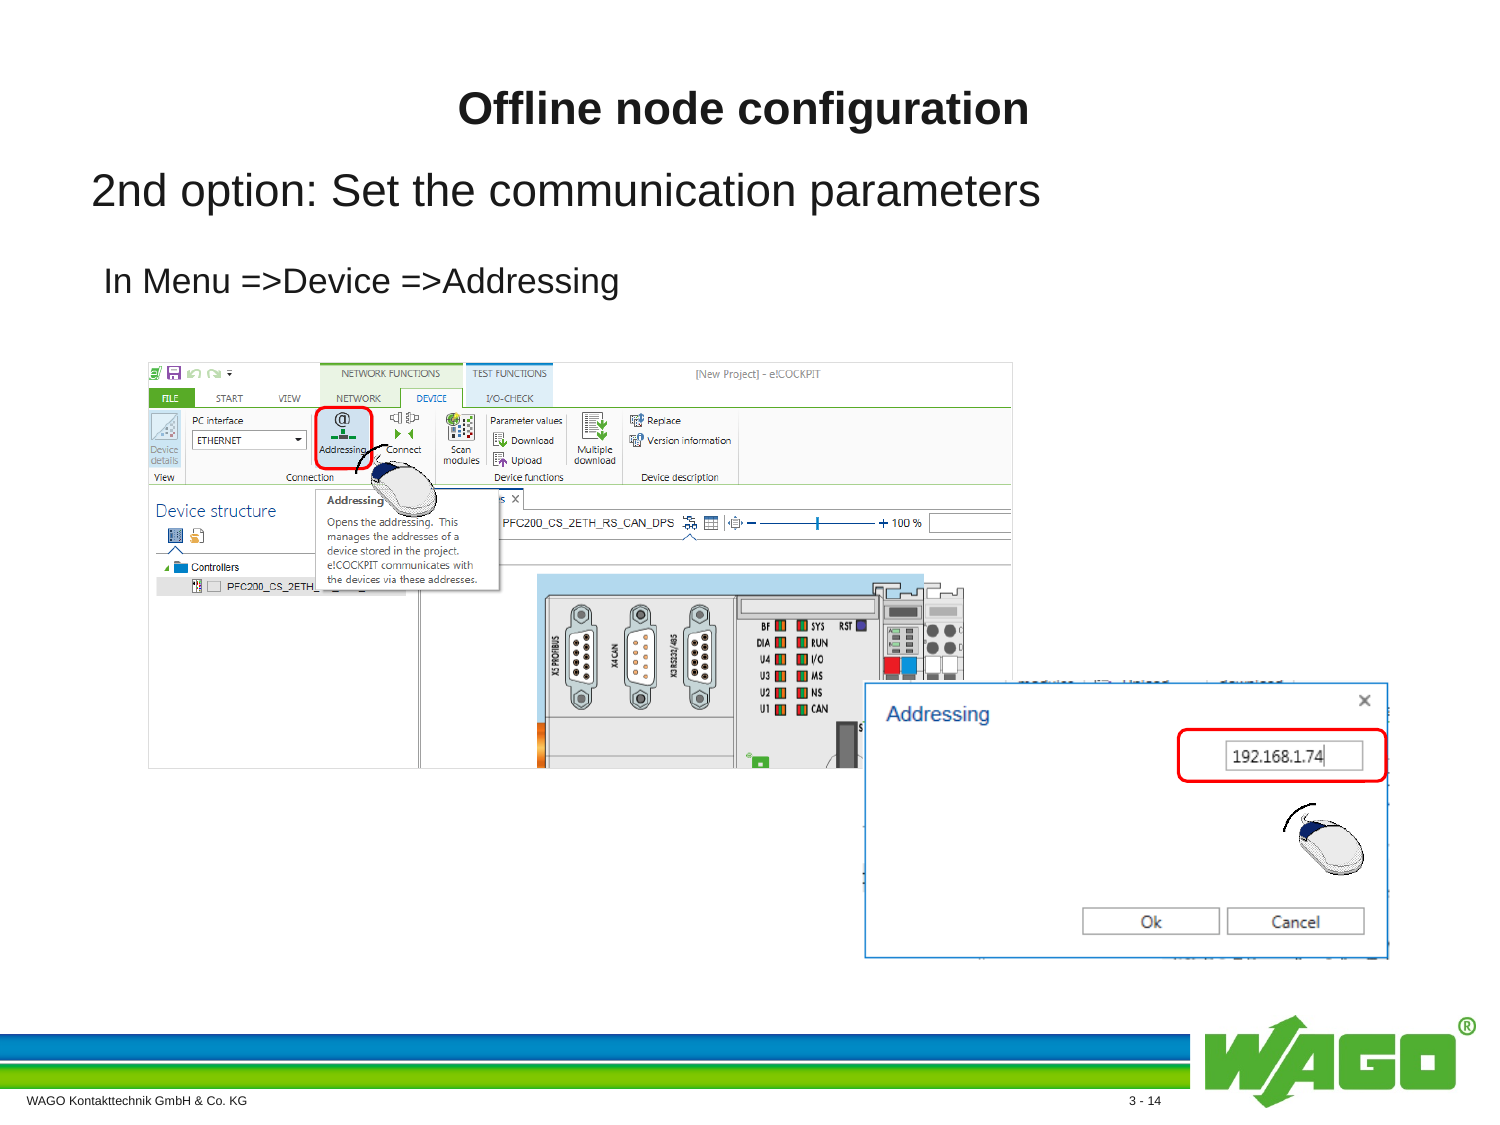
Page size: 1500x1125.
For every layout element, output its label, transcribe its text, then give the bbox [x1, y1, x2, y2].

list In Menu =>Device =>Addressing [90, 202, 1401, 947]
title Offline node configuration [56, 71, 1444, 146]
picture [148, 362, 1394, 960]
picture [1205, 1015, 1476, 1108]
text_box 2nd option: Set the communication parameters [76, 153, 1128, 223]
